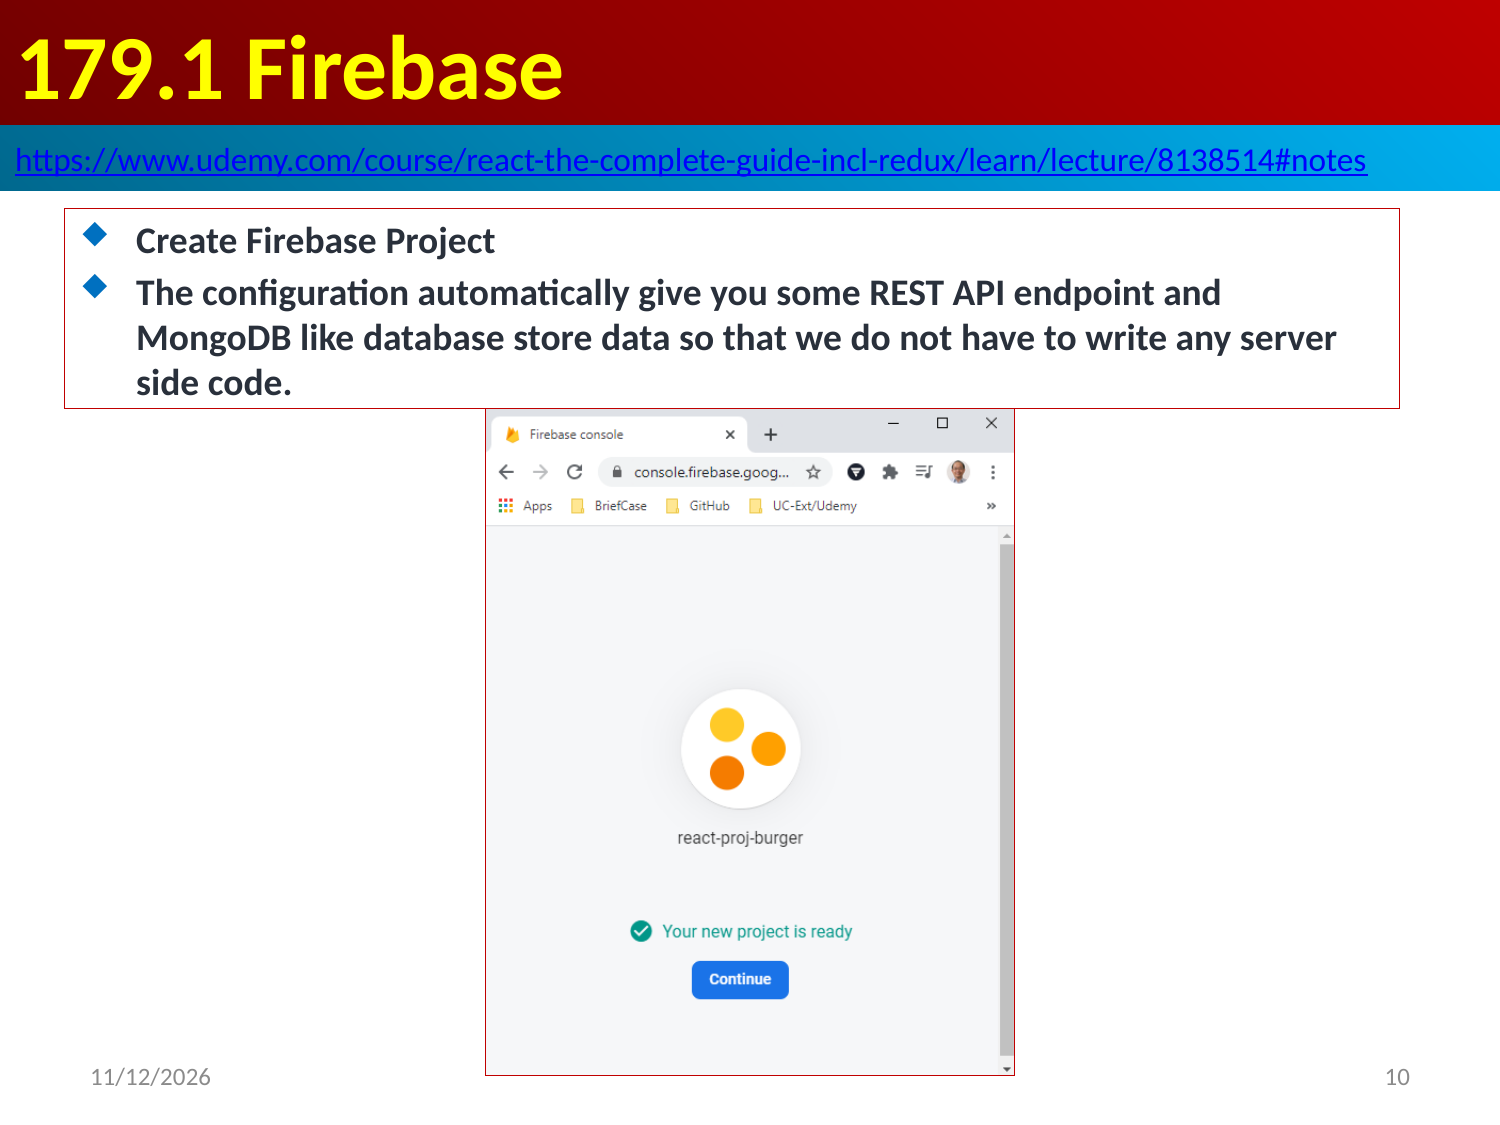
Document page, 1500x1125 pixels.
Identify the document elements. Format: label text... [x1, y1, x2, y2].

slide_number 10 [1074, 1042, 1425, 1109]
text_box https://www.udemy.com/course/react-the-complete-guide-incl-redux/learn/lecture/8138514#notes [0, 125, 1500, 191]
picture [485, 408, 1015, 1077]
title 179.1 Firebase [0, 0, 1500, 125]
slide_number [75, 1042, 425, 1109]
subtitle Create Firebase Project The configuration automatically give you some REST API endpoint and MongoDB like database store data so that we do not have to write any server side code. [64, 208, 1400, 409]
